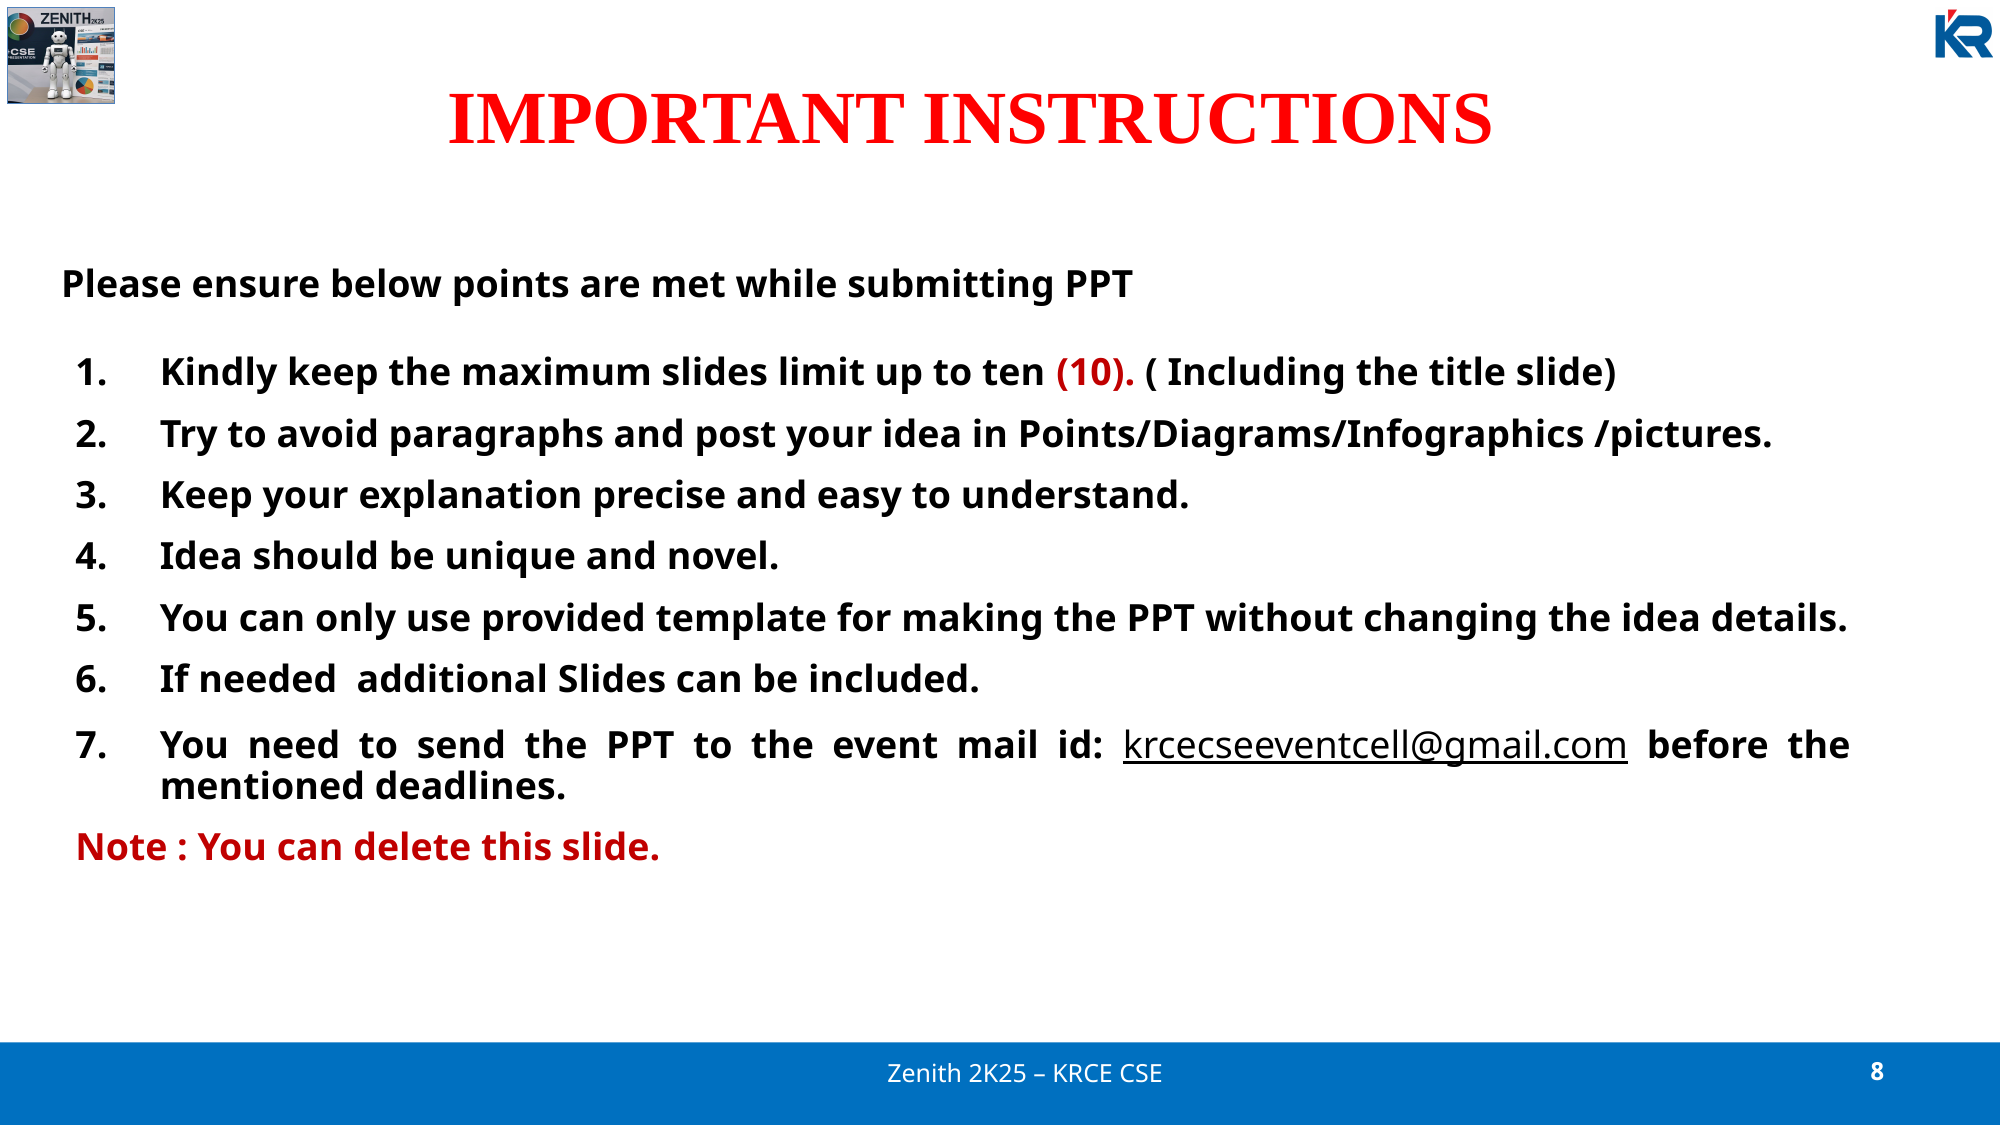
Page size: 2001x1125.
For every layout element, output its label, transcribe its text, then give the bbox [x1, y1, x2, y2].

text_box Kindly keep the maximum slides limit up to ten (10). ( Including the title slide) Try to avoid paragraphs and post your idea in Points/Diagrams/Infographics /pictures. Keep your explanation precise and easy to understand. Idea should be unique and novel. You can only use provided template for making the PPT without changing the idea details. If needed additional Slides can be included. You need to send the PPT to the event mail id: krcecseeventcell@gmail.com before the mentioned deadlines. Note : You can delete this slide. [60, 346, 1866, 984]
text_box [0, 1042, 2000, 1125]
footer Zenith 2K25 – KRCE CSE [762, 1042, 1289, 1103]
text_box IMPORTANT INSTRUCTIONS [280, 60, 1661, 166]
slide_number 8 [1433, 1042, 1900, 1103]
text_box Please ensure below points are met while submitting PPT [46, 257, 1615, 313]
picture [7, 7, 115, 104]
picture [1934, 7, 1993, 58]
